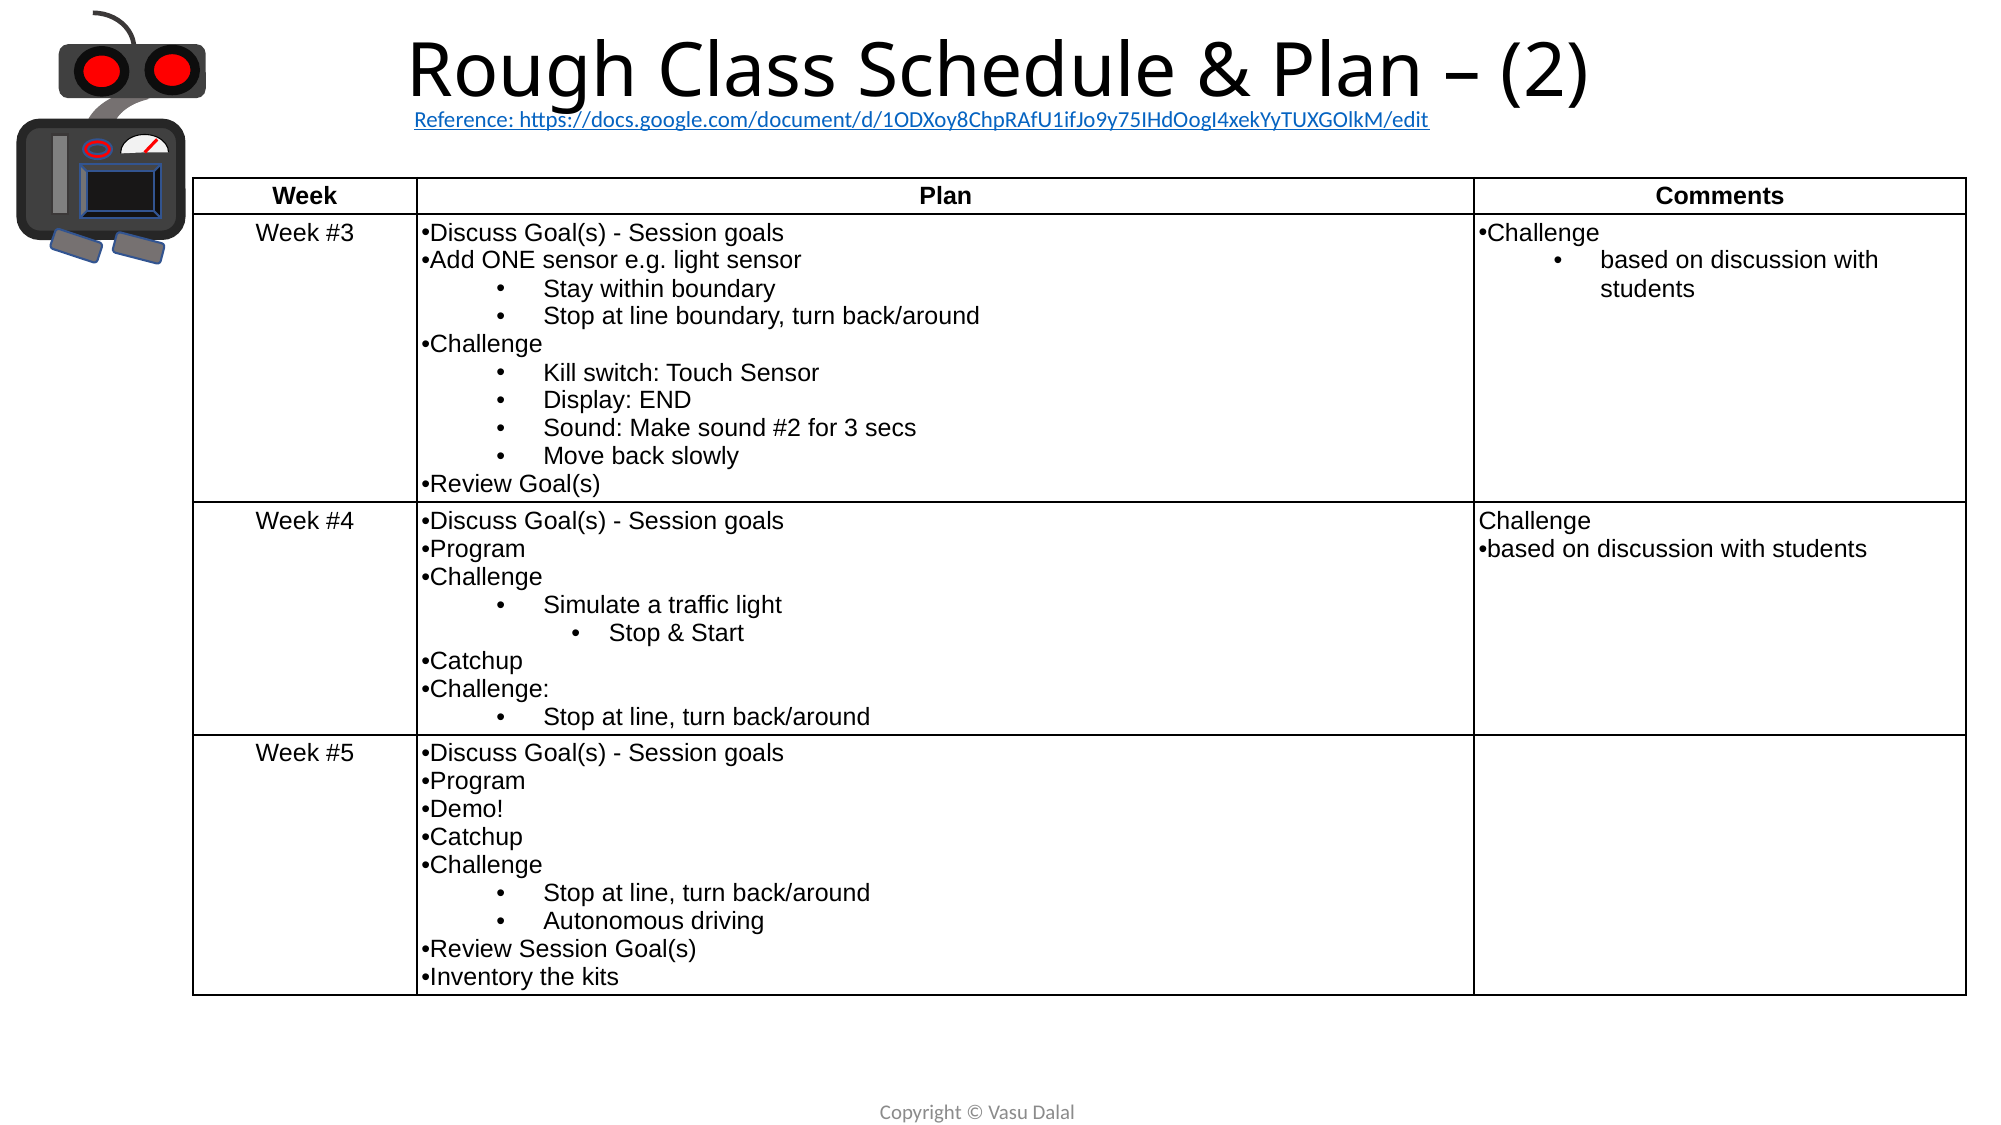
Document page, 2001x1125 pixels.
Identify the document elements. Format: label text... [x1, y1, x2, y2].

table_cell Challenge based on discussion with students [1475, 503, 1965, 734]
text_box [21, 12, 205, 259]
table_cell Week #4 [194, 503, 416, 734]
table_cell Week #5 [194, 736, 416, 994]
table_cell Week #3 [194, 215, 416, 501]
table_header Plan [418, 179, 1473, 213]
table_header Week [205, 179, 416, 213]
text_box [984, 0, 1015, 96]
table_header Comments [1475, 179, 1965, 213]
table_cell Discuss Goal(s) - Session goals Add ONE sensor e.g. light sensor Stay within boundary Stop at line boundary, turn back/around Challenge Kill switch: Touch Sensor Display: END Sound: Make sound #2 for 3 secs Move back slowly Review Goal(s) [418, 215, 1473, 501]
title Rough Class Schedule & Plan – (2) [135, 0, 1861, 178]
table_cell Discuss Goal(s) - Session goals Program Demo! Catchup Challenge Stop at line, turn back/around Autonomous driving Review Session Goal(s) Inventory the kits [418, 736, 1473, 994]
table_cell Challenge based on discussion with students [1475, 215, 1965, 501]
table_cell Discuss Goal(s) - Session goals Program Challenge Simulate a traffic light Stop & Start Catchup Challenge: Stop at line, turn back/around [418, 503, 1473, 734]
table_cell [1475, 736, 1965, 994]
text_box Reference: https://docs.google.com/document/d/1ODXoy8ChpRAfU1ifJo9y75IHdOogI4xekYyTUXGOlkM/edit [399, 96, 1598, 140]
footer Copyright © Vasu Dalal [676, 1096, 1279, 1125]
